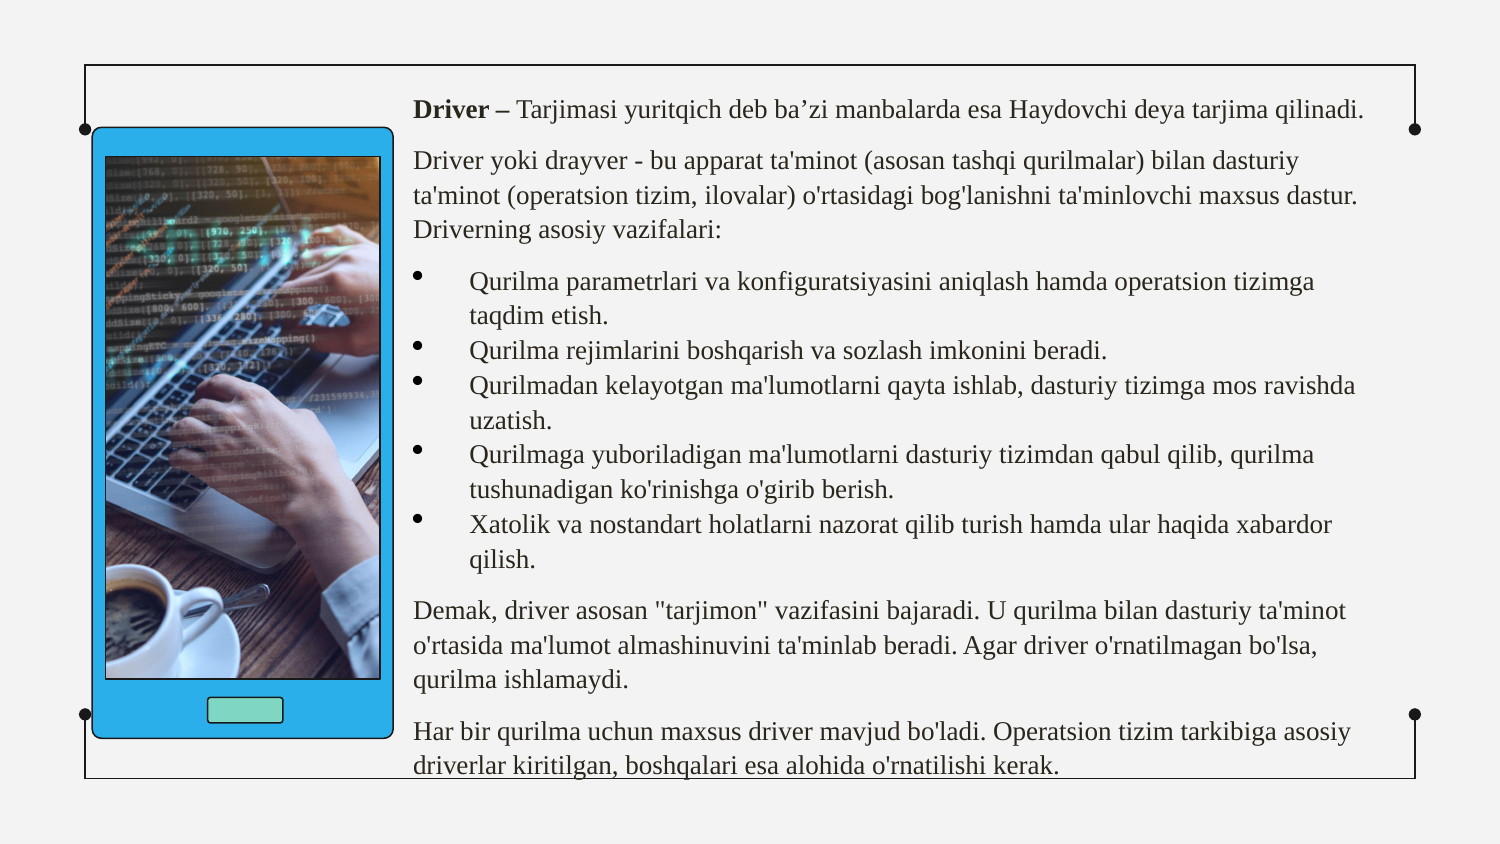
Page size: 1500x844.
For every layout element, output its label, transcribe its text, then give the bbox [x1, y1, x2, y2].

picture [105, 157, 380, 679]
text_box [91, 127, 394, 739]
text_box Driver – Tarjimasi yuritqich deb ba’zi manbalarda esa Haydovchi deya tarjima qilinadi. Driver yoki drayver - bu apparat ta'minot (asosan tashqi qurilmalar) bilan dasturiy ta'minot (operatsion tizim, ilovalar) o'rtasidagi bog'lanishni ta'minlovchi maxsus dastur. Driverning asosiy vazifalari: Qurilma parametrlari va konfiguratsiyasini aniqlash hamda operatsion tizimga taqdim etish. Qurilma rejimlarini boshqarish va sozlash imkonini beradi. Qurilmadan kelayotgan ma'lumotlarni qayta ishlab, dasturiy tizimga mos ravishda uzatish. Qurilmaga yuboriladigan ma'lumotlarni dasturiy tizimdan qabul qilib, qurilma tushunadigan ko'rinishga o'girib berish. Xatolik va nostandart holatlarni nazorat qilib turish hamda ular haqida xabardor qilish. Demak, driver asosan "tarjimon" vazifasini bajaradi. U qurilma bilan dasturiy ta'minot o'rtasida ma'lumot almashinuvini ta'minlab beradi. Agar driver o'rnatilmagan bo'lsa, qurilma ishlamaydi. Har bir qurilma uchun maxsus driver mavjud bo'ladi. Operatsion tizim tarkibiga asosiy driverlar kiritilgan, boshqalari esa alohida o'rnatilishi kerak. [398, 81, 1399, 788]
